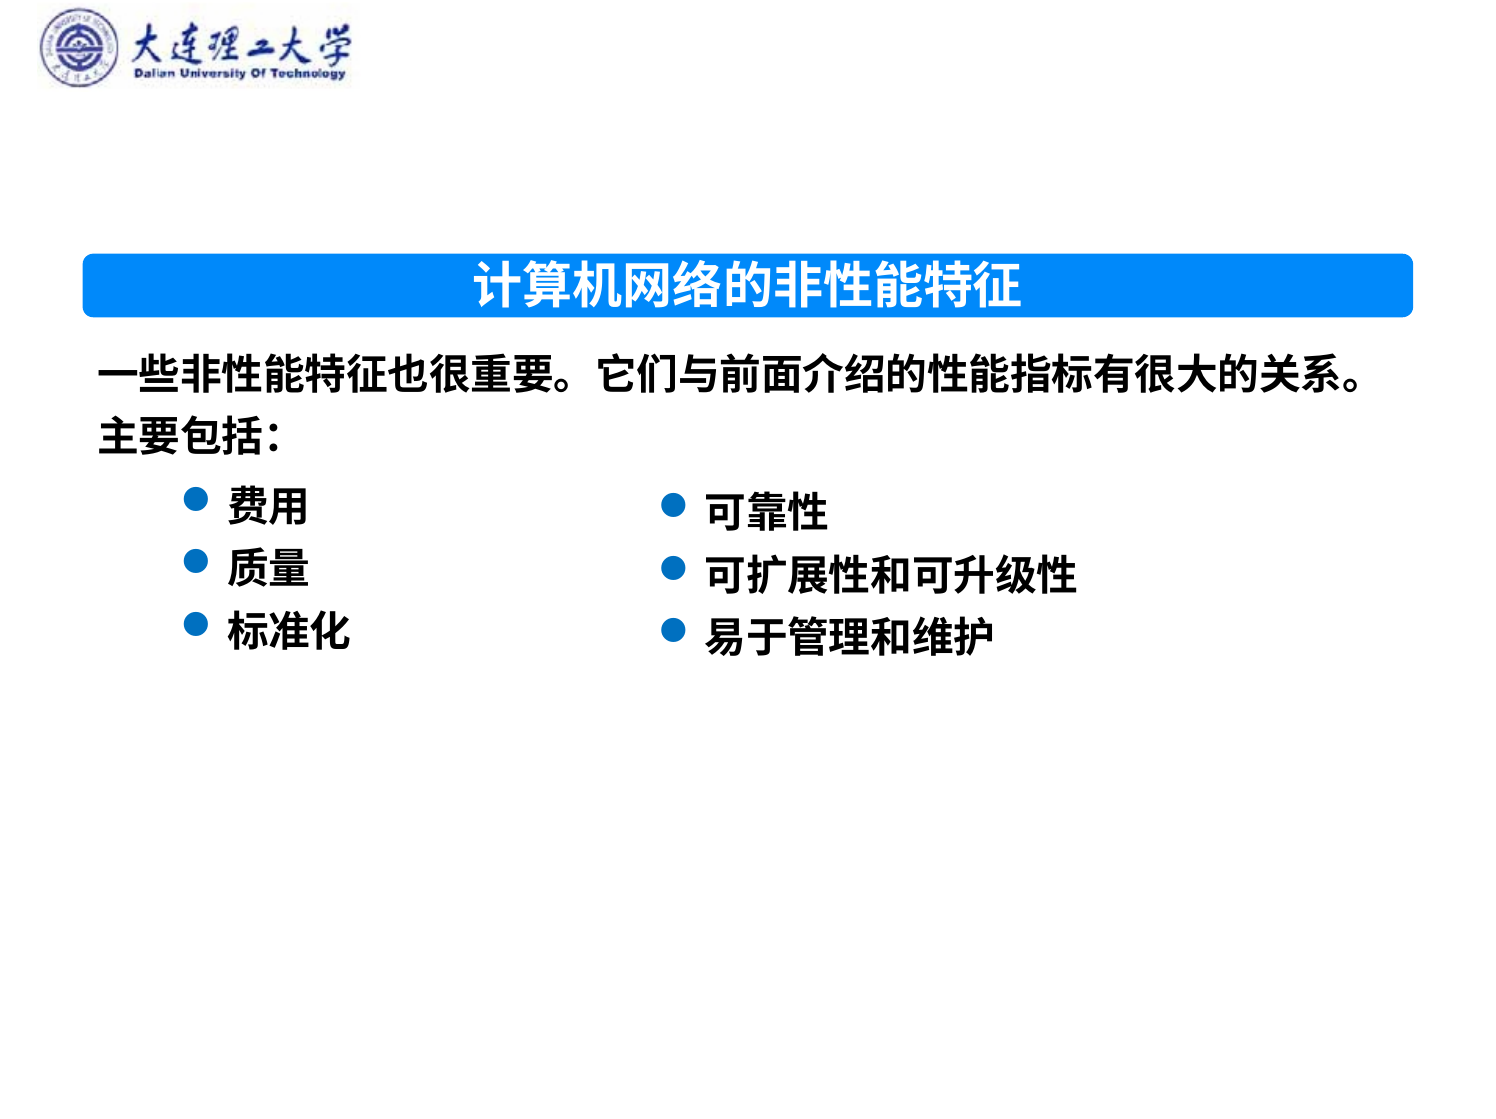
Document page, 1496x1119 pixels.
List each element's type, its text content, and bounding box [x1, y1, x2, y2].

text_box 费用 质量 标准化 可靠性 可扩展性和可升级性 易于管理和维护 [165, 459, 1150, 847]
text_box 计算机网络的非性能特征 [458, 246, 1038, 322]
text_box [82, 253, 458, 318]
text_box [1038, 253, 1414, 318]
picture [37, 2, 361, 92]
text_box 一些非性能特征也很重要。它们与前面介绍的性能指标有很大的关系。主要包括： [82, 327, 1414, 468]
